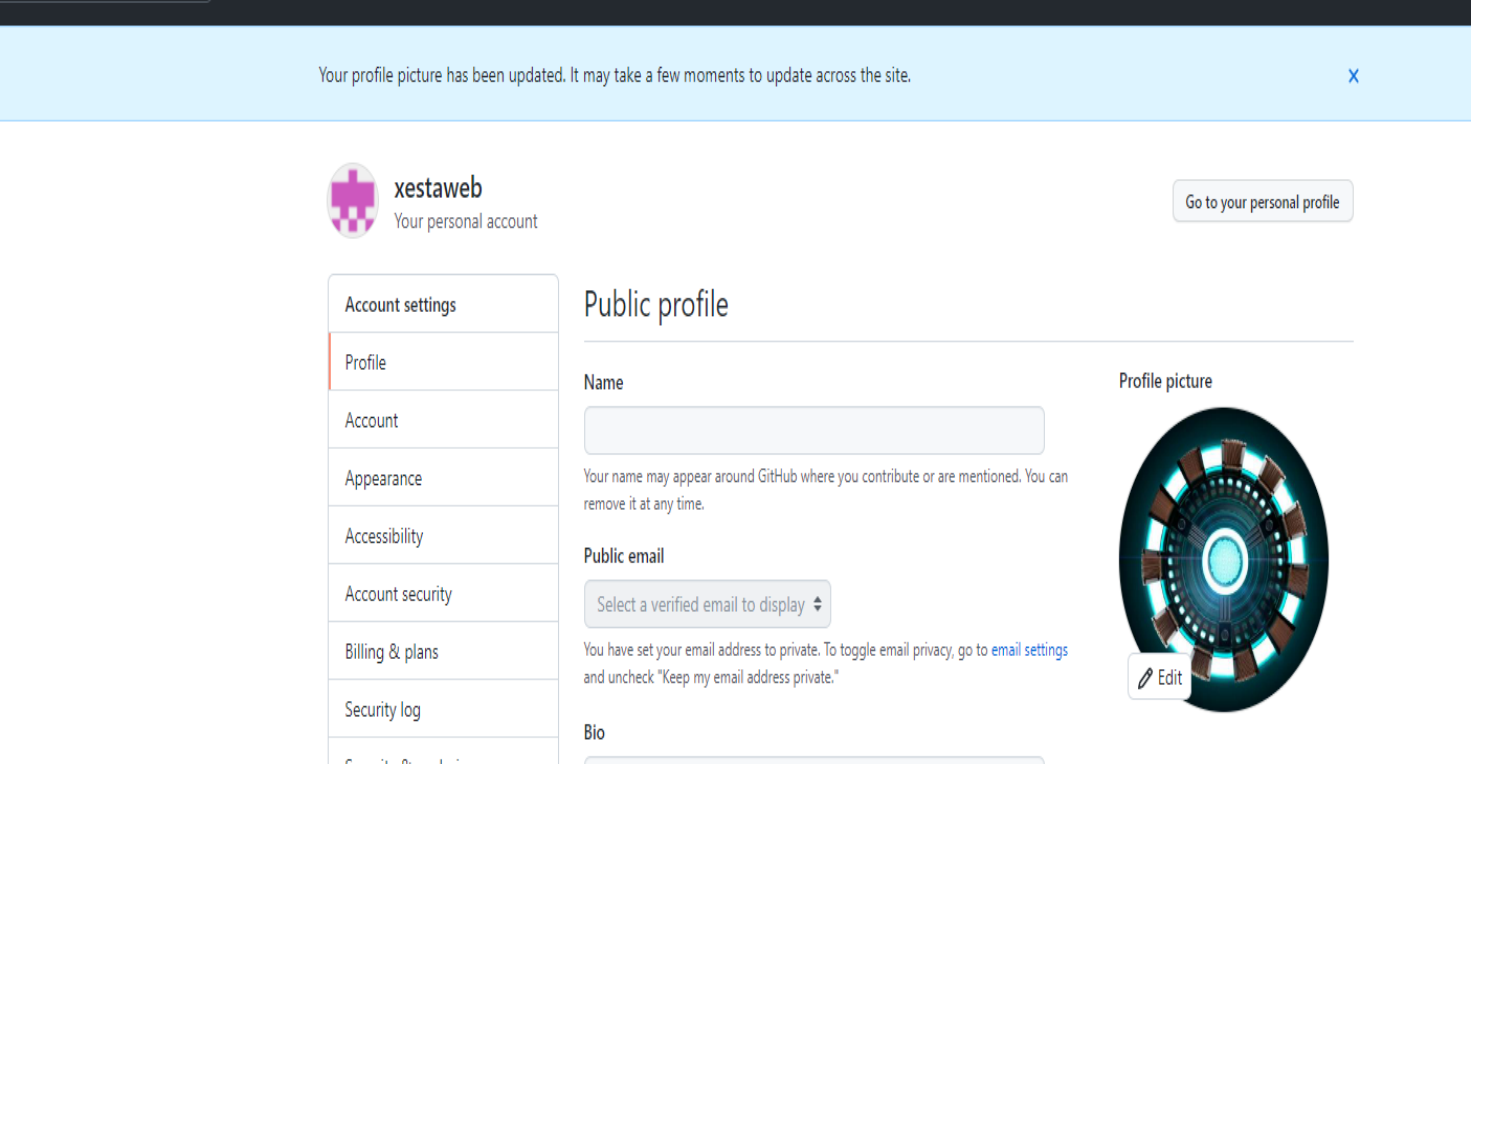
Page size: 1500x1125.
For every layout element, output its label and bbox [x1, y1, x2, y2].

picture [0, 0, 1471, 764]
